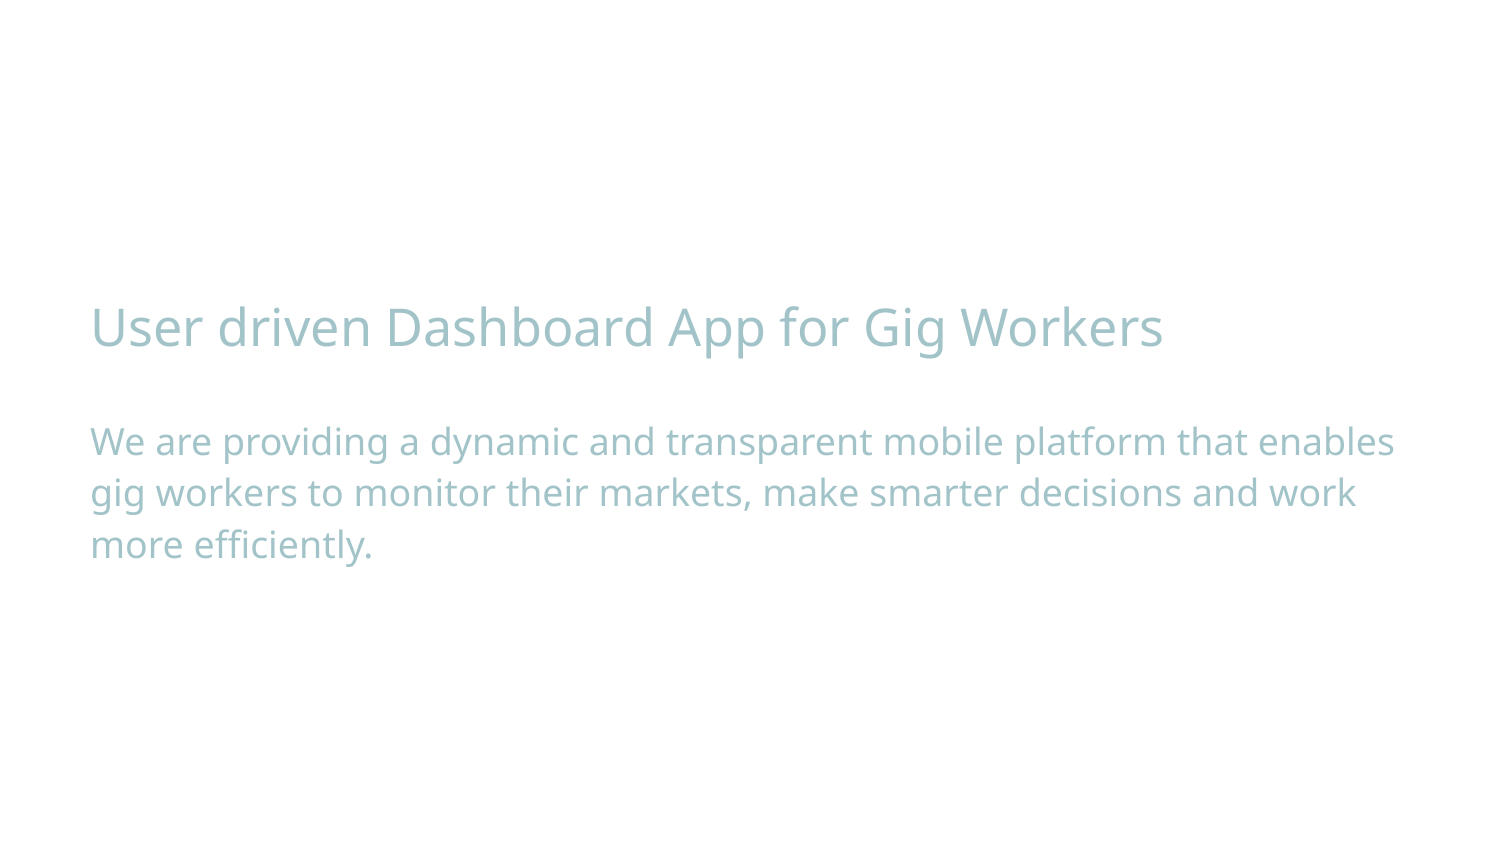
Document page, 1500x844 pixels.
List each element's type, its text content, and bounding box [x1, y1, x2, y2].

text_box We are providing a dynamic and transparent mobile platform that enables gig workers to monitor their markets, make smarter decisions and work more efficiently. [75, 395, 1418, 574]
text_box User driven Dashboard App for Gig Workers [75, 269, 1249, 369]
